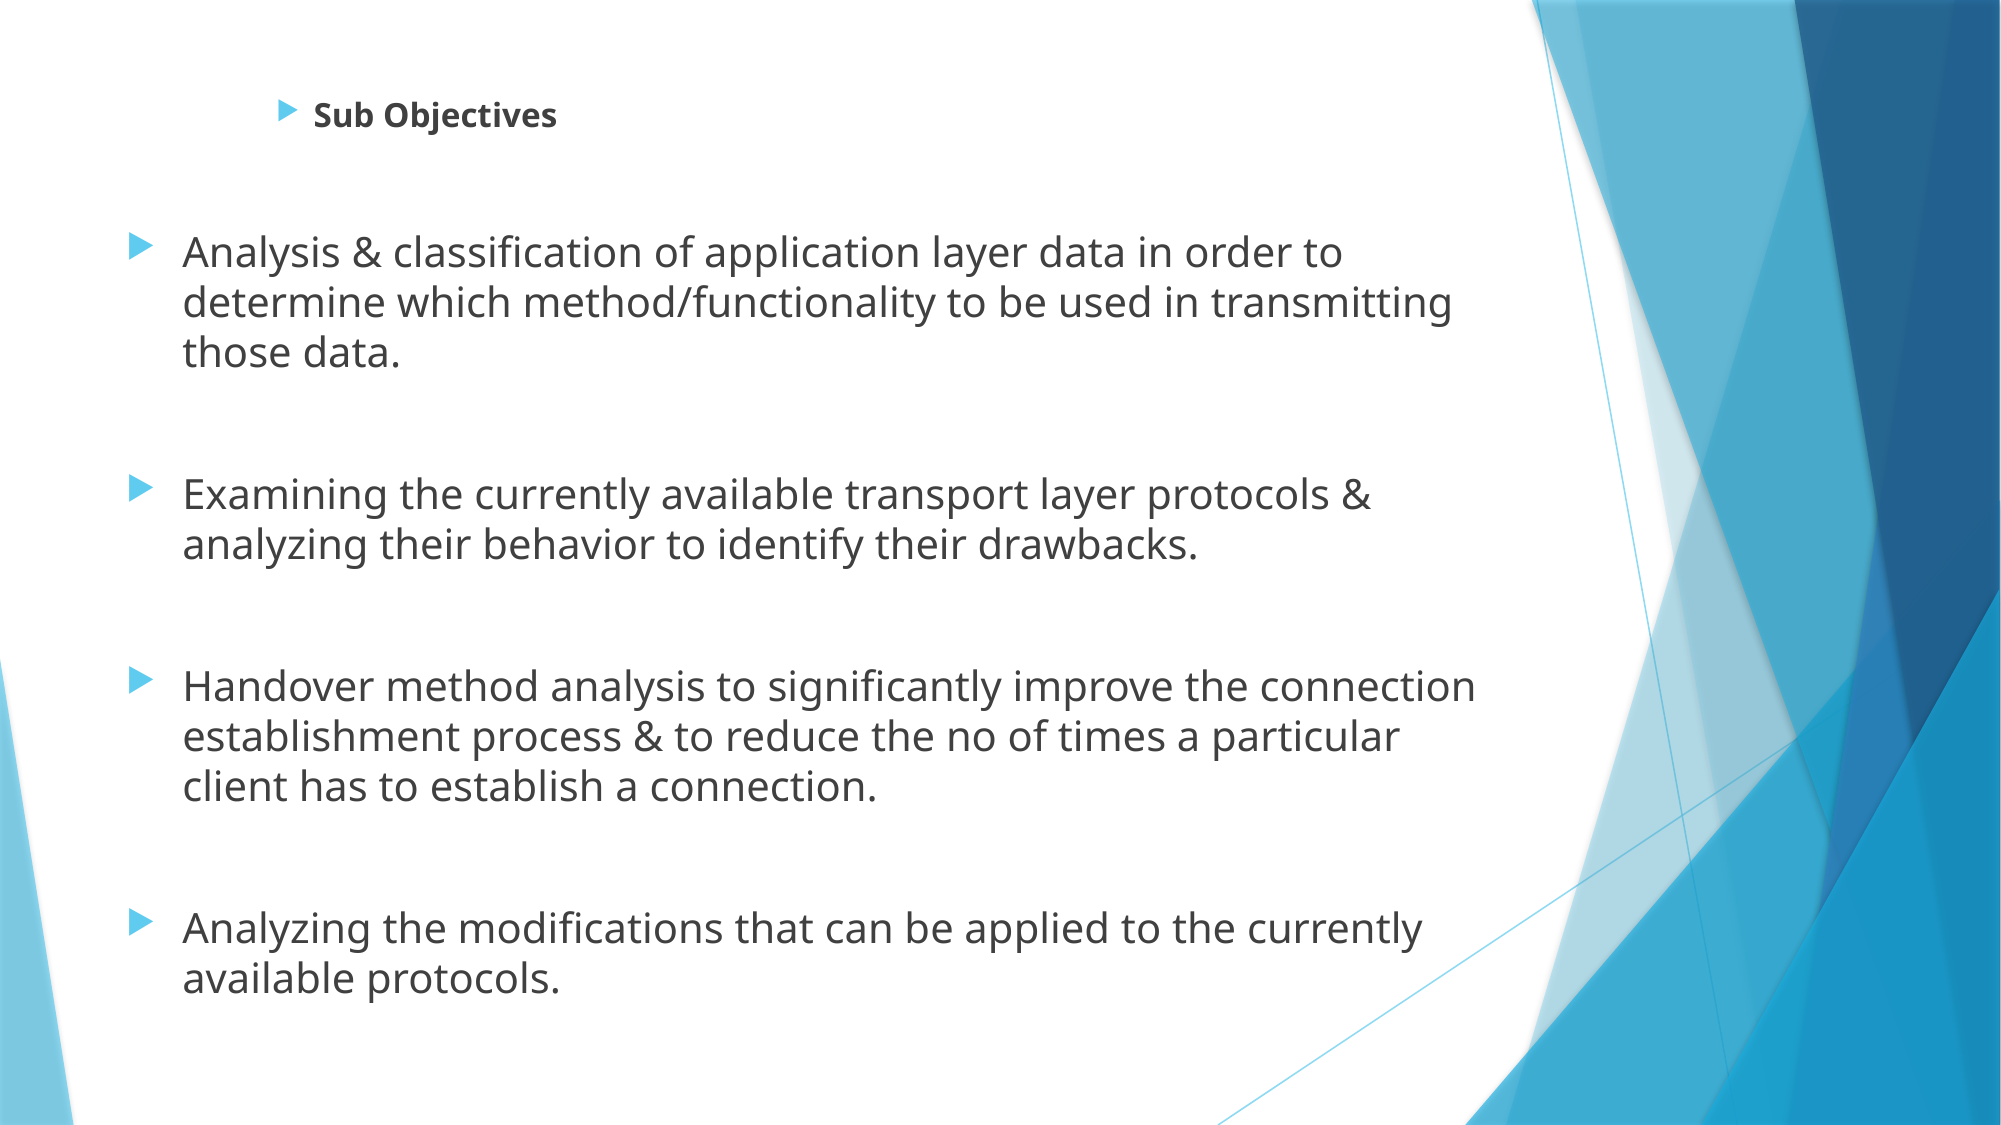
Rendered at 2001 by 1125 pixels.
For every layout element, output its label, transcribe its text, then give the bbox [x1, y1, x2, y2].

list Sub Objectives Analysis & classification of application layer data in order to determine which method/functionality to be used in transmitting those data. Examining the currently available transport layer protocols & analyzing their behavior to identify their drawbacks. Handover method analysis to significantly improve the connection establishment process & to reduce the no of times a particular client has to establish a connection. Analyzing the modifications that can be applied to the currently available protocols. [111, 86, 1522, 1030]
